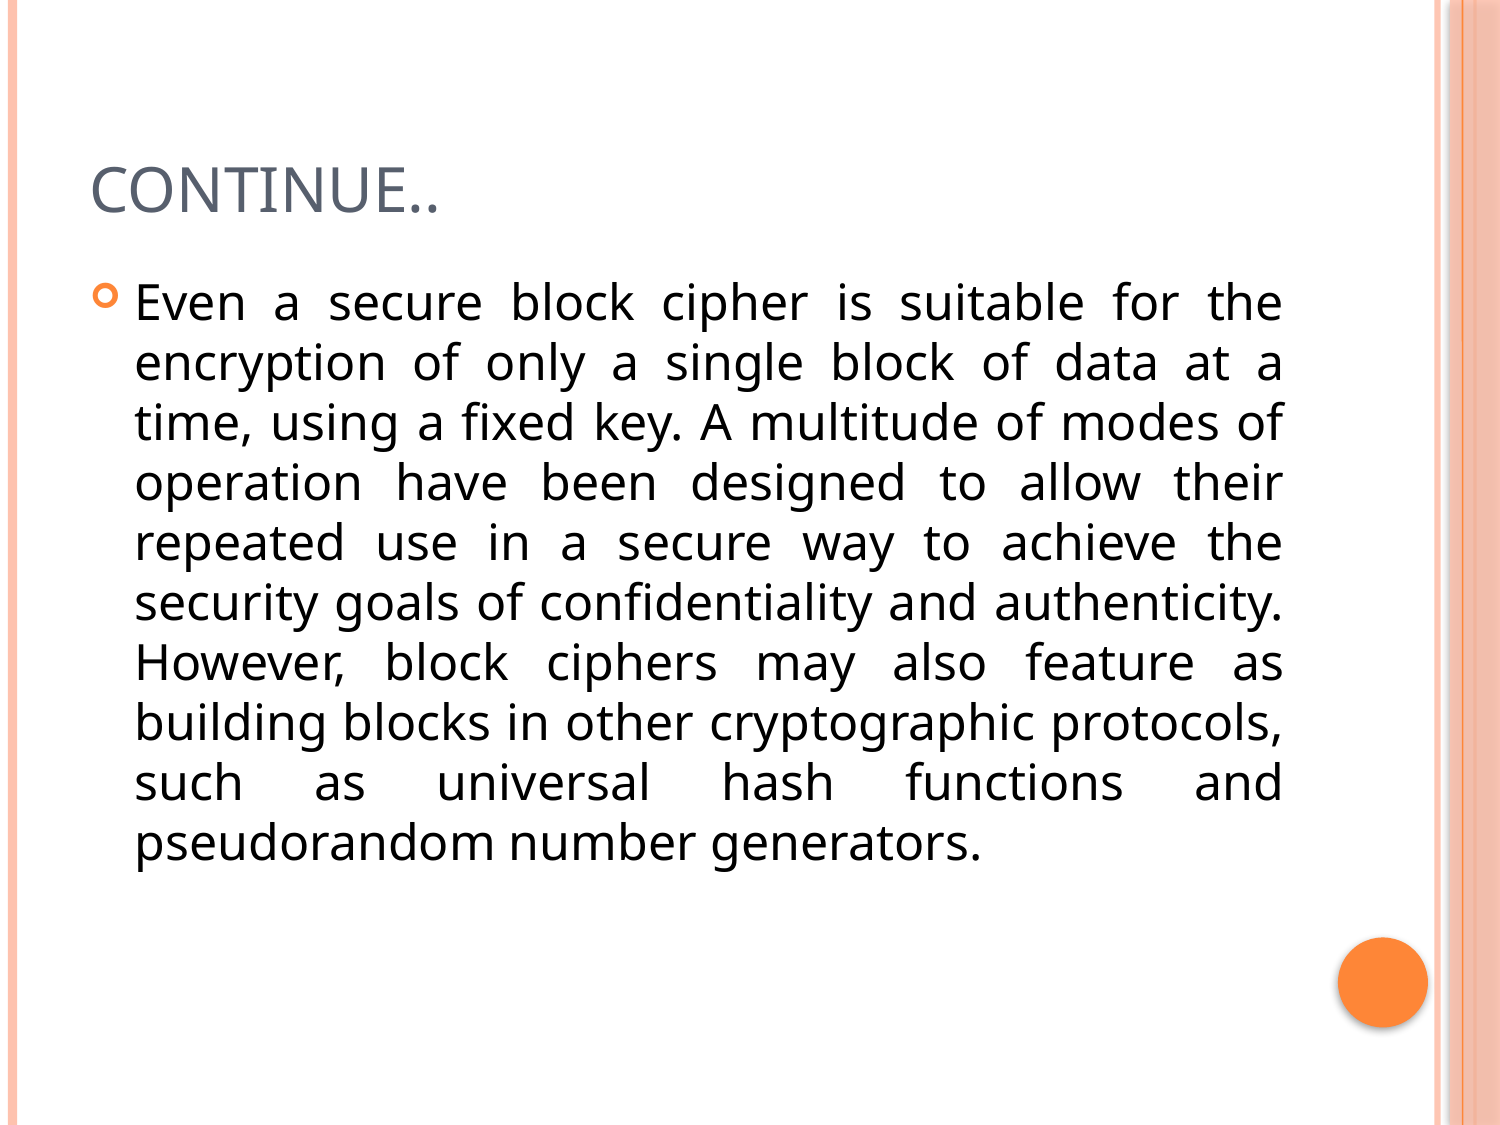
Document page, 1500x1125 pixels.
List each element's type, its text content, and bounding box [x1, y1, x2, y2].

title Continue.. [75, 45, 1300, 233]
list Even a secure block cipher is suitable for the encryption of only a single block of data at a time, using a fixed key. A multitude of modes of operation have been designed to allow their repeated use in a secure way to achieve the security goals of confidentiality and authenticity. However, block ciphers may also feature as building blocks in other cryptographic protocols, such as universal hash functions and pseudorandom number generators. [75, 262, 1300, 1062]
